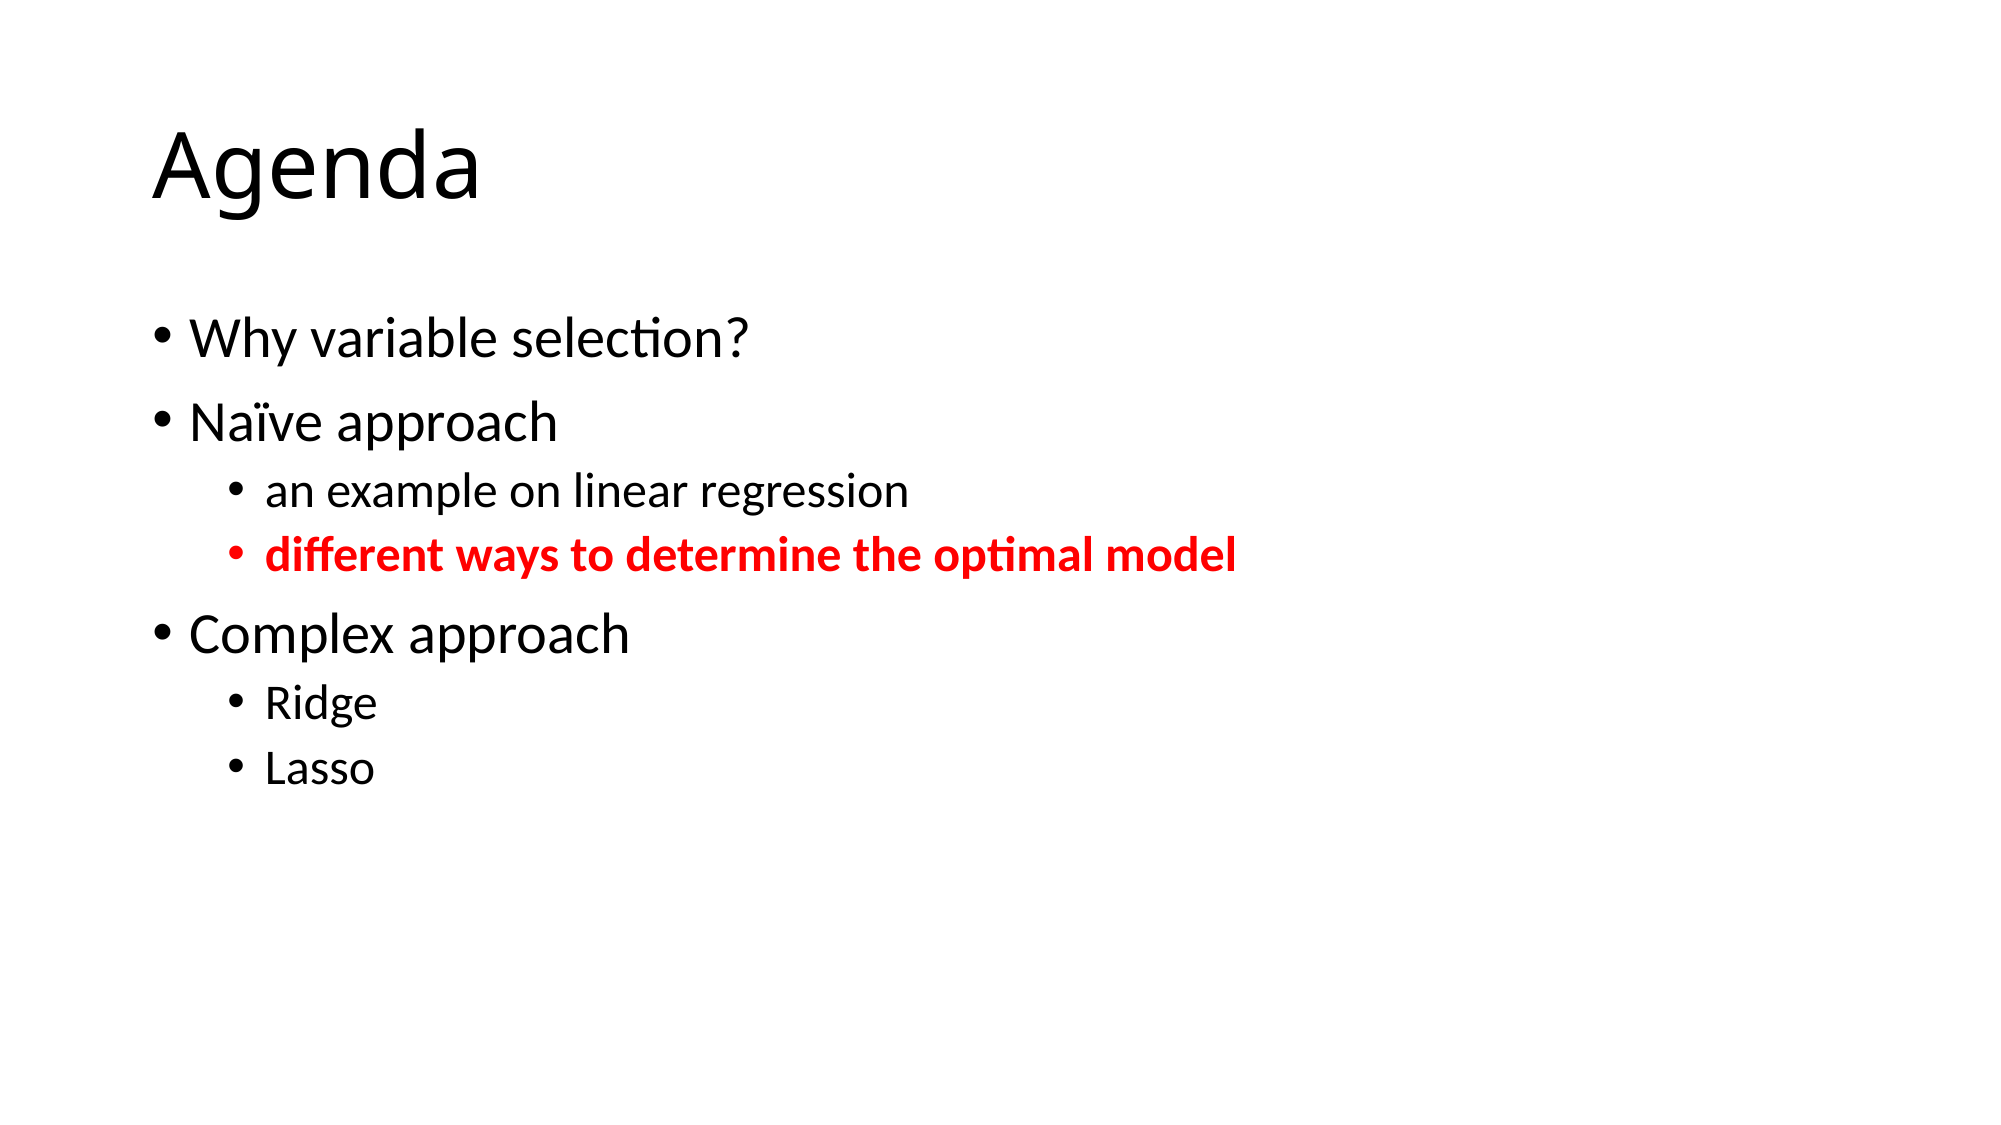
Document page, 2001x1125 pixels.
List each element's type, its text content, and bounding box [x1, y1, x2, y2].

title Agenda [137, 59, 1863, 278]
list Why variable selection? Naïve approach an example on linear regression different ways to determine the optimal model Complex approach Ridge Lasso [137, 299, 1863, 1014]
